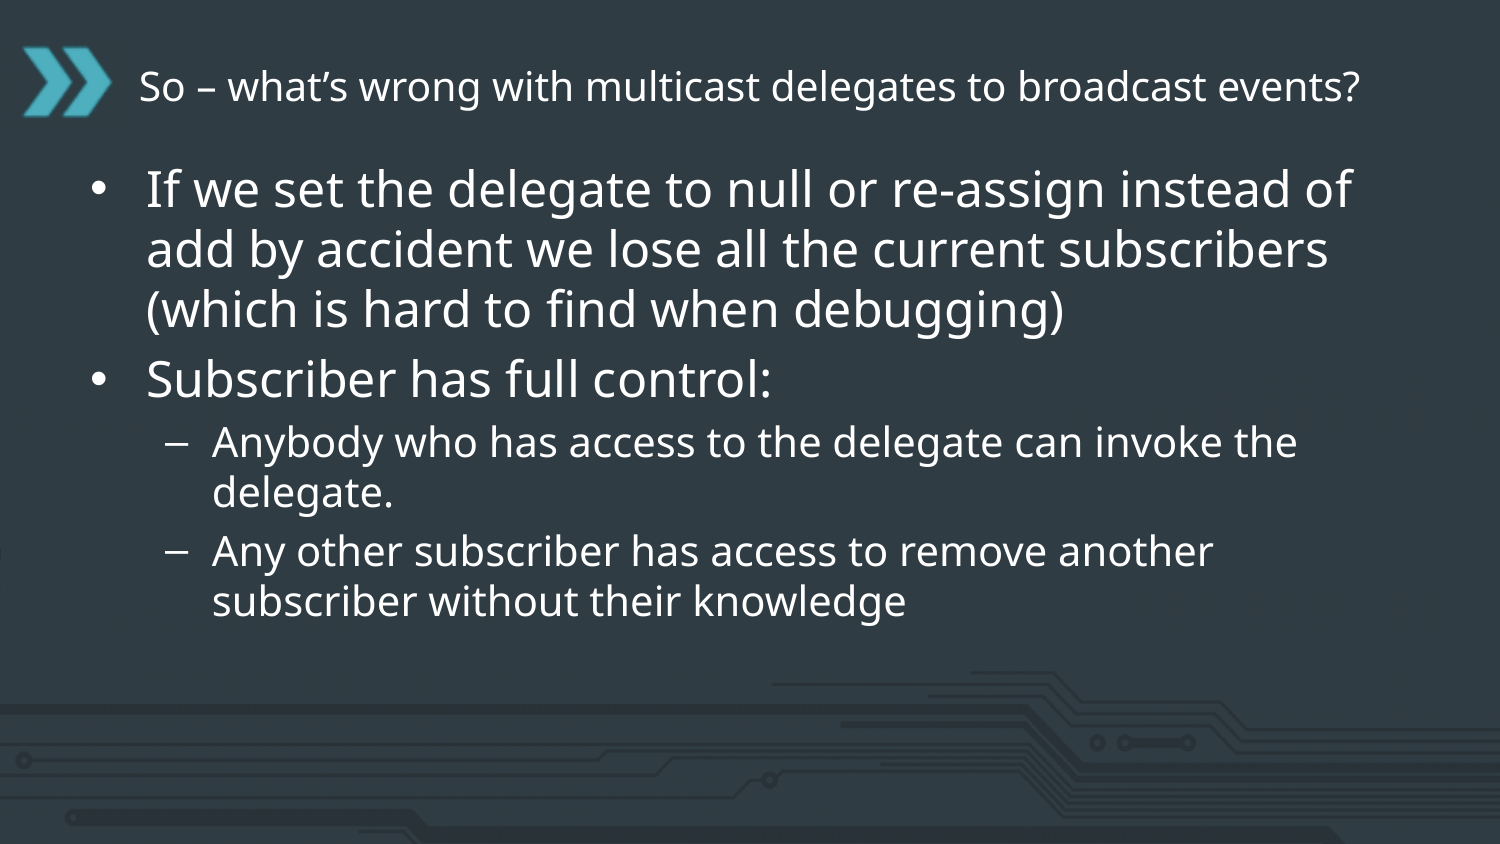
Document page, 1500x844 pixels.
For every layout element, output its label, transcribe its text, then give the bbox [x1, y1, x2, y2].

title So – what’s wrong with multicast delegates to broadcast events? [123, 33, 1425, 137]
picture [0, 0, 1500, 844]
list If we set the delegate to null or re-assign instead of add by accident we lose all the current subscribers (which is hard to find when debugging) Subscriber has full control: Anybody who has access to the delegate can invoke the delegate. Any other subscriber has access to remove another subscriber without their knowledge [75, 150, 1425, 754]
